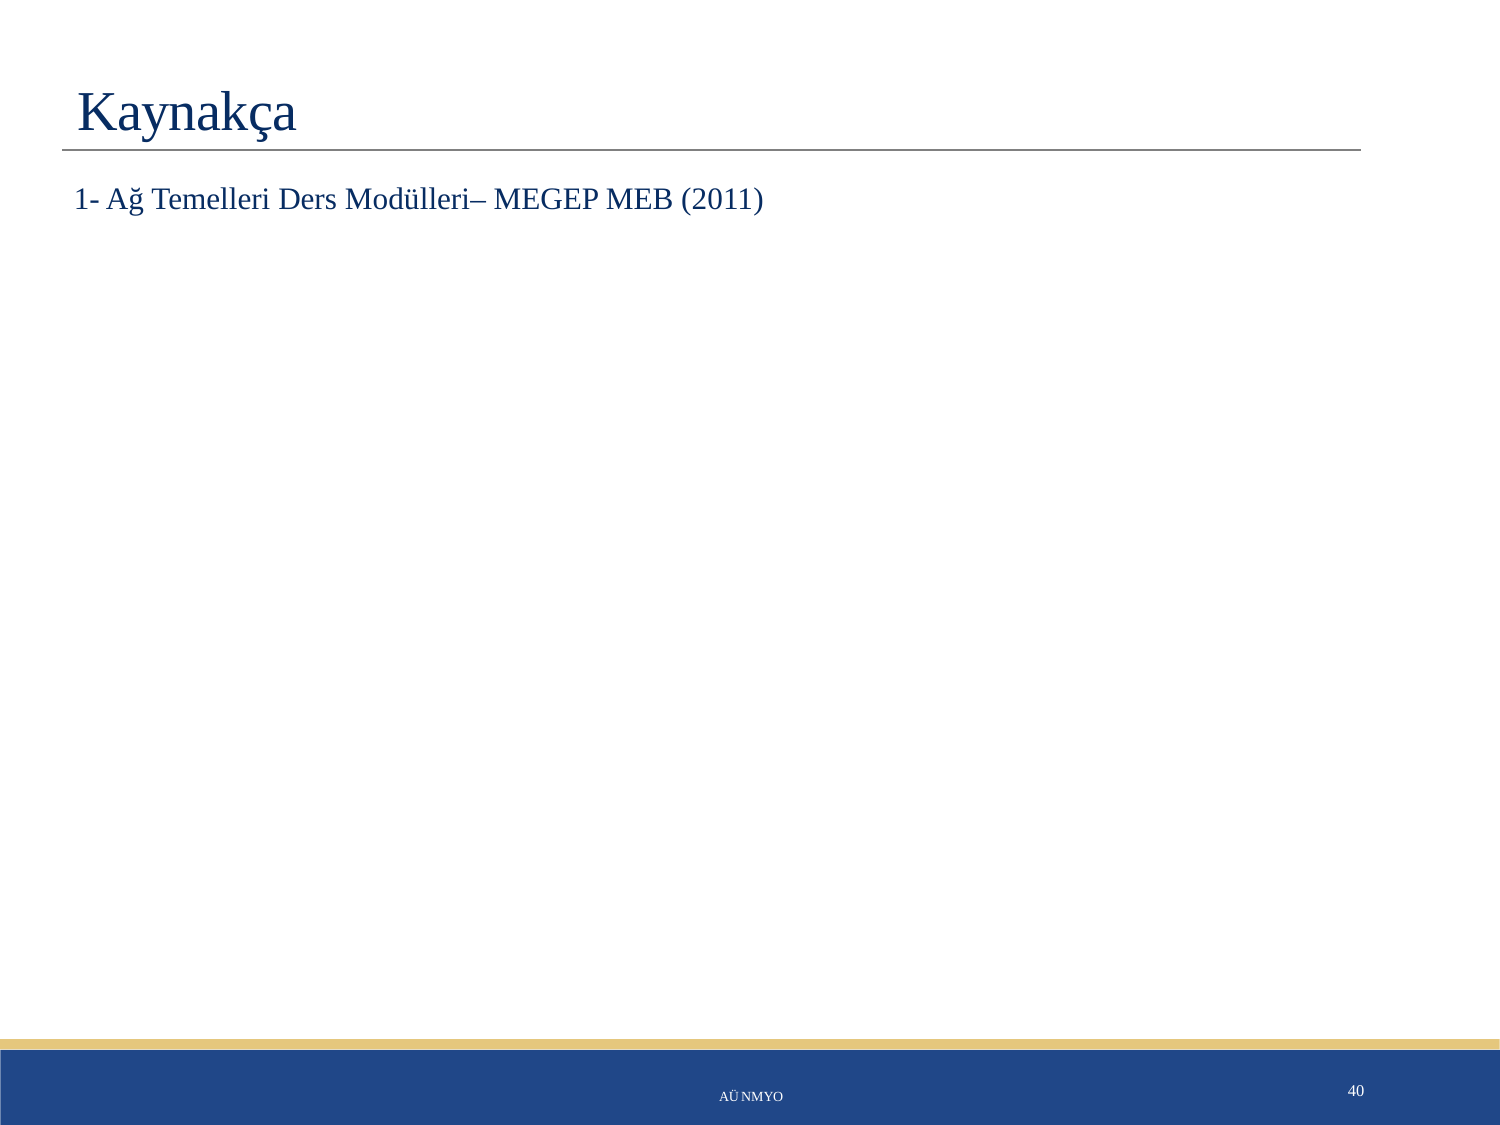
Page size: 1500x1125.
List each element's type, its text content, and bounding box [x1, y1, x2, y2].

list 1- Ağ Temelleri Ders Modülleri– MEGEP MEB (2011) [62, 174, 1438, 963]
title Kaynakça [62, 47, 1373, 150]
slide_number 40 [1218, 1059, 1380, 1120]
footer AÜ NMYO [453, 1059, 1047, 1120]
